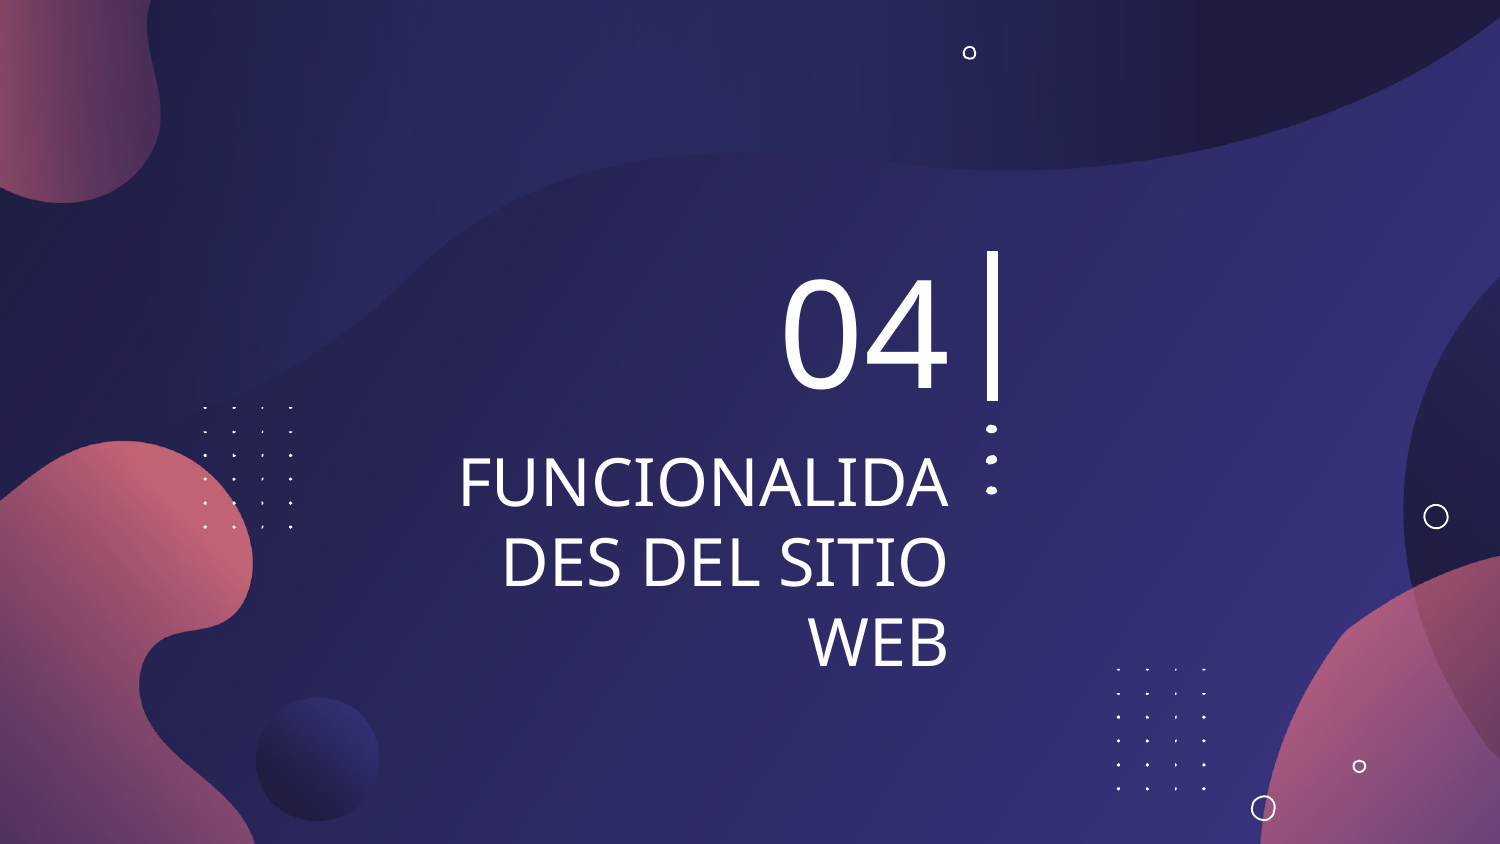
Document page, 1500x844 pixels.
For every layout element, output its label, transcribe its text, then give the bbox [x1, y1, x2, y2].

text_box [963, 46, 1450, 822]
picture [0, 0, 1500, 844]
title 04 [753, 222, 958, 424]
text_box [203, 406, 293, 529]
title FUNCIONALIDADES DEL SITIO WEB [440, 424, 958, 532]
